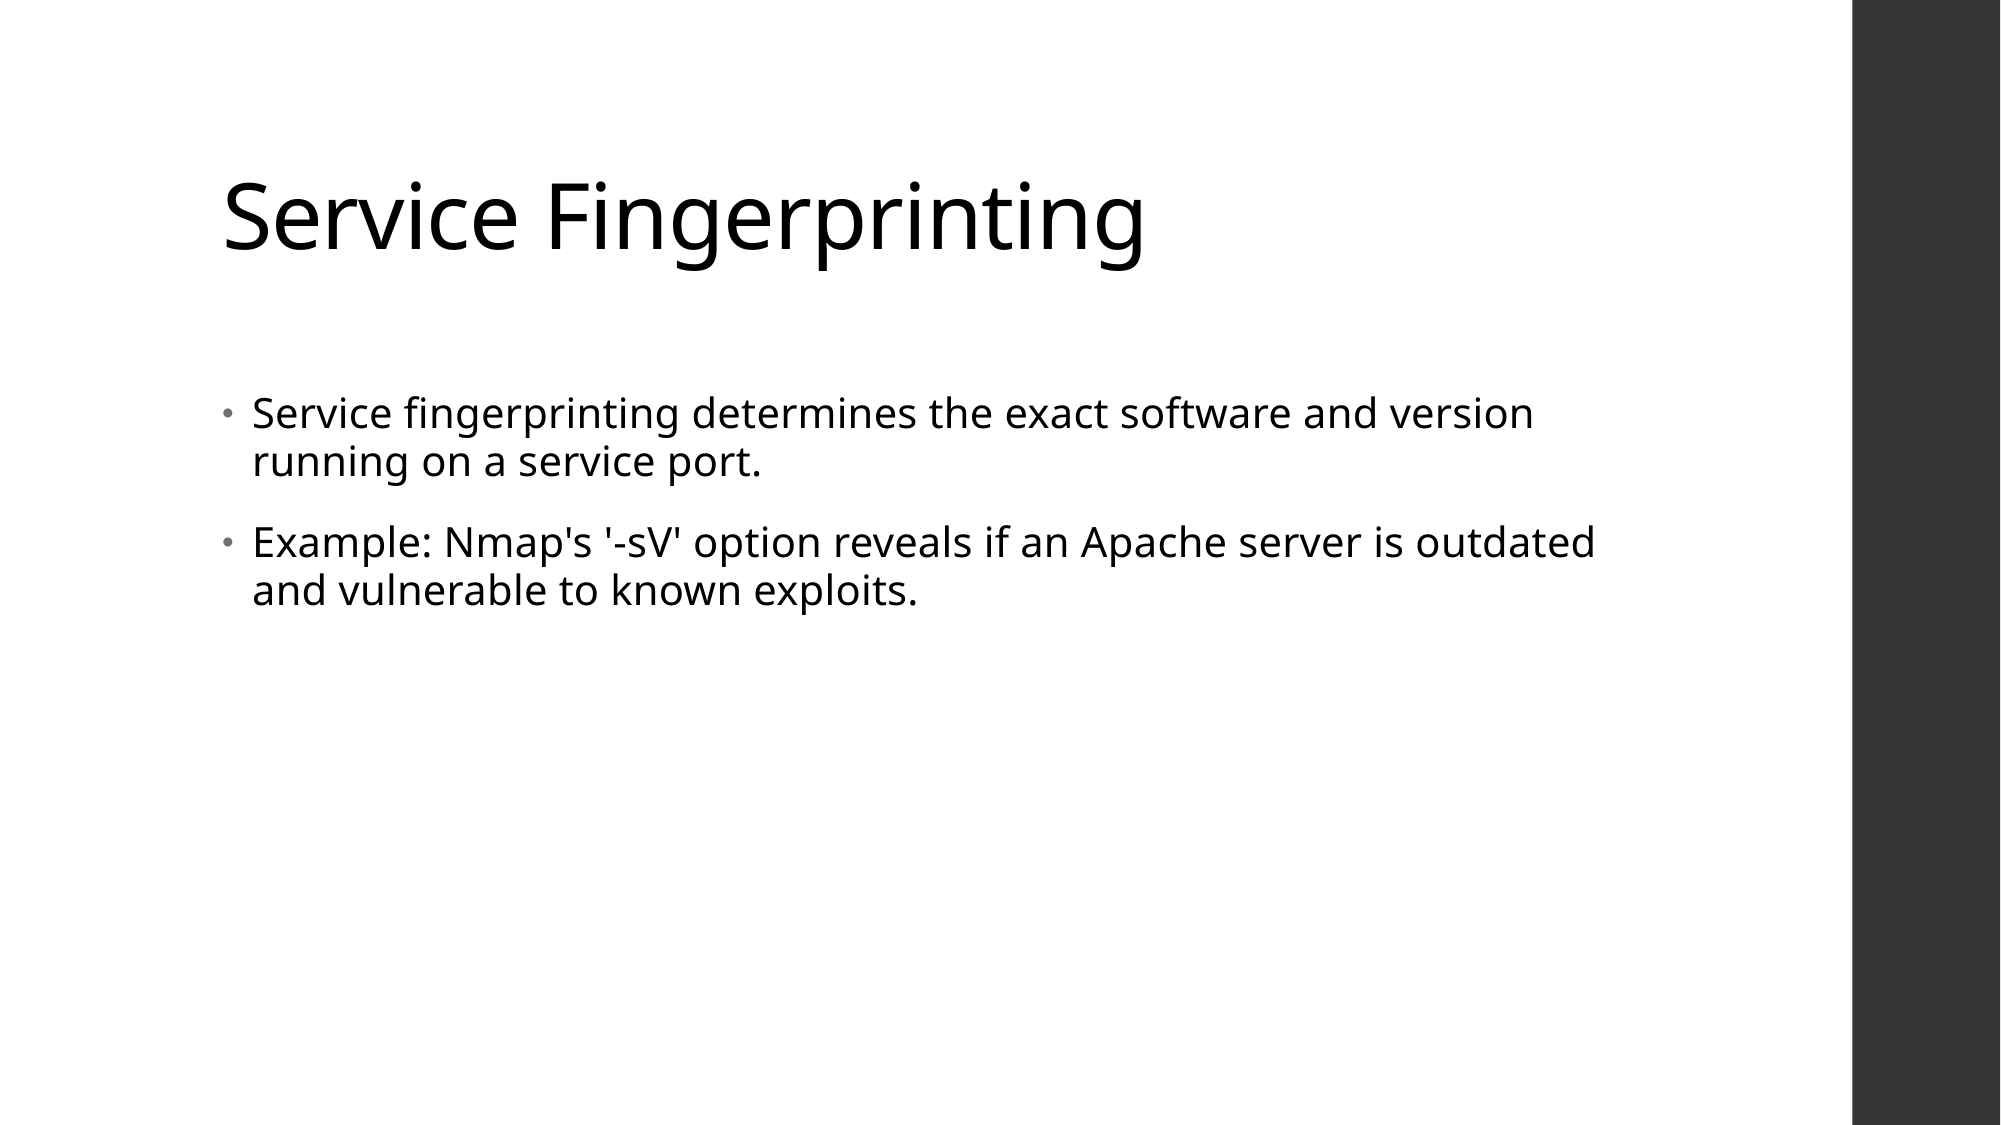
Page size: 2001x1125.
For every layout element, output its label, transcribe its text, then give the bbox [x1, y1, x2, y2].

list Service fingerprinting determines the exact software and version running on a service port. Example: Nmap's '-sV' option reveals if an Apache server is outdated and vulnerable to known exploits. [206, 299, 1617, 1014]
title Service Fingerprinting [206, 60, 1797, 278]
